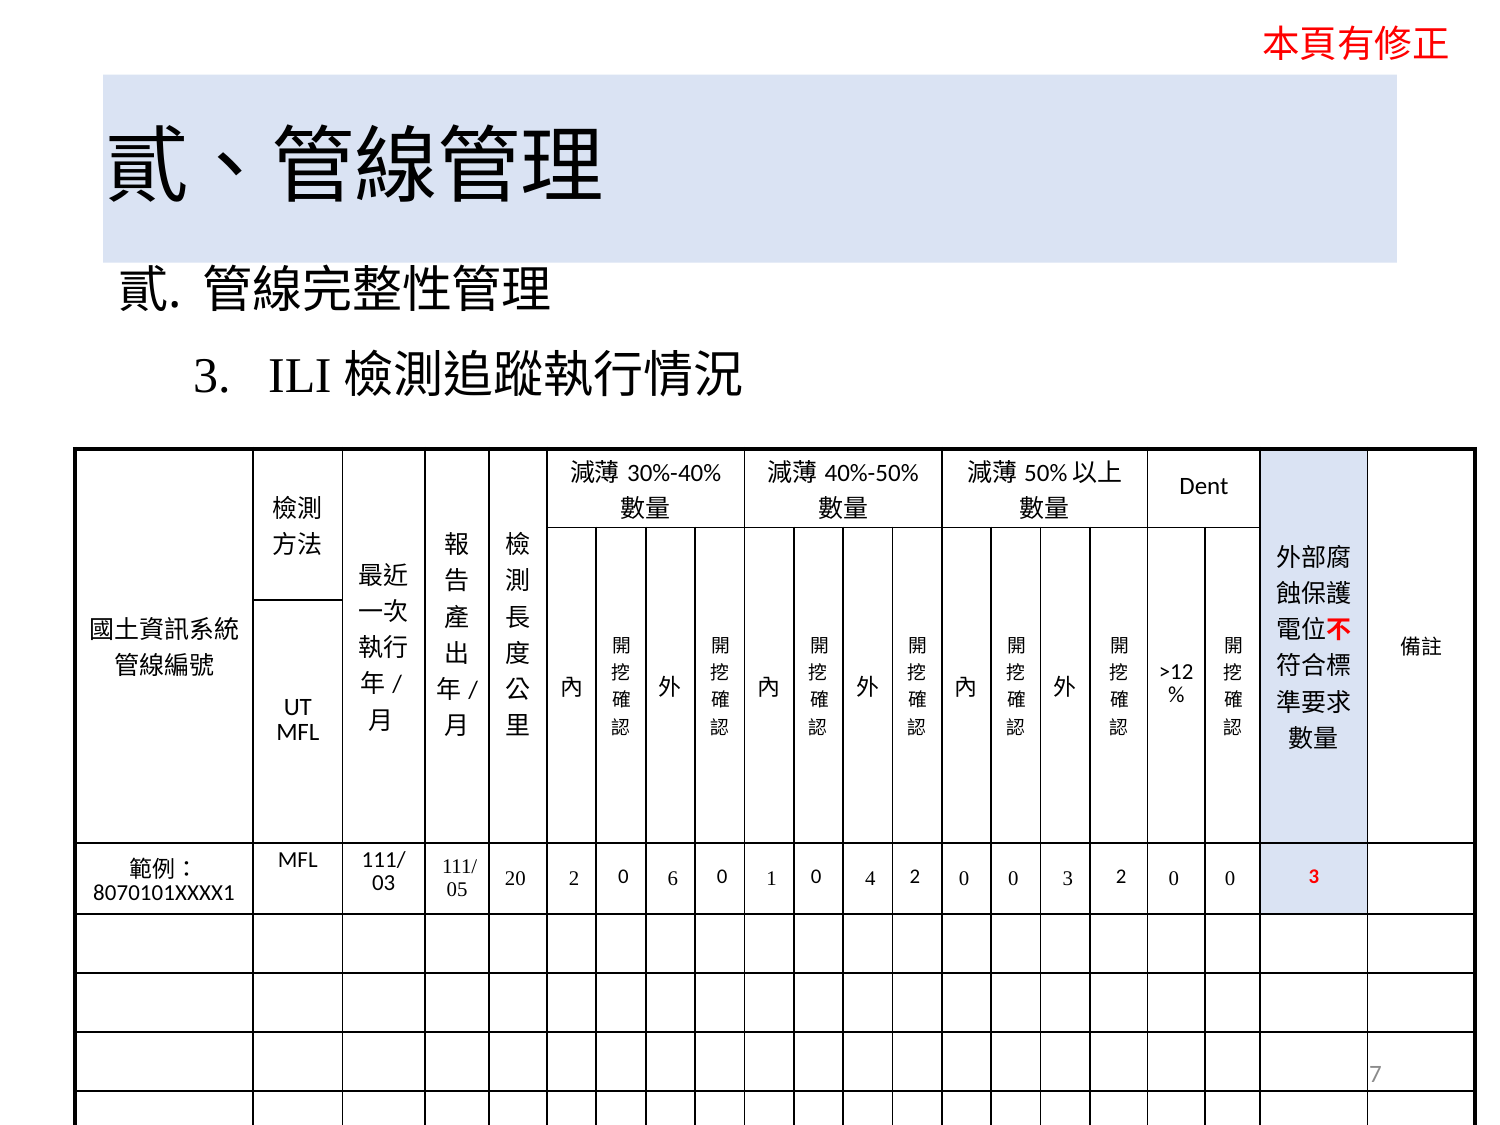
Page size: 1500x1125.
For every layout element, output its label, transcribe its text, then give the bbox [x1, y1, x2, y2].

table_cell [844, 1033, 892, 1090]
table_cell [1261, 915, 1367, 972]
table_cell [943, 1092, 990, 1125]
table_cell [795, 1092, 842, 1125]
table_cell [1041, 974, 1089, 1031]
table_cell [548, 1092, 595, 1125]
table_cell [844, 1092, 892, 1125]
table_cell [1148, 1092, 1204, 1125]
table_cell 外 [1041, 528, 1089, 842]
table_cell [745, 915, 793, 972]
table_cell 2 [1091, 844, 1147, 913]
table_cell [597, 974, 645, 1031]
table_cell 0 [943, 844, 990, 913]
table_cell 外 [647, 528, 694, 842]
table_header 減薄50%以上 數量 [943, 451, 1147, 527]
table_cell 開挖 確認 [992, 528, 1040, 842]
table_cell [77, 1033, 252, 1090]
table_cell [647, 974, 694, 1031]
table_cell [77, 974, 252, 1031]
table_cell [1091, 915, 1147, 972]
table_cell [647, 1092, 694, 1125]
table_cell 0 [992, 844, 1040, 913]
table_cell [992, 974, 1040, 1031]
table_header 檢測長度 公里 [490, 451, 546, 842]
table_cell 內 [548, 528, 595, 842]
table_cell [426, 974, 488, 1031]
table_cell [795, 974, 842, 1031]
table_cell 0 [696, 844, 744, 913]
table_cell [343, 974, 424, 1031]
table_cell [1091, 1092, 1147, 1125]
table_cell [696, 1092, 744, 1125]
table_cell [696, 1033, 744, 1090]
table_cell [490, 974, 546, 1031]
table_cell [1206, 915, 1259, 972]
table_cell [943, 1033, 990, 1090]
table_header 減薄30%-40% 數量 [548, 451, 744, 527]
table_cell [254, 1092, 342, 1125]
table_header 報告產出 年/月 [426, 451, 488, 842]
table_cell [992, 1092, 1040, 1125]
title 貳、管線管理 [103, 74, 1397, 250]
table_cell MFL [254, 844, 342, 913]
table_cell >12% [1148, 528, 1204, 842]
table_cell [795, 1033, 842, 1090]
table_cell [426, 1092, 488, 1125]
table_cell [343, 1033, 424, 1090]
table_cell UT MFL [254, 601, 342, 842]
table_cell 111/05 [426, 844, 488, 913]
table_cell [490, 1033, 546, 1090]
table_cell [893, 1092, 941, 1125]
table_cell [1206, 974, 1259, 1031]
table_cell [77, 915, 252, 972]
table_cell 2 [893, 844, 941, 913]
table_cell [1368, 915, 1473, 972]
table_cell [1091, 1033, 1147, 1090]
table_cell 6 [647, 844, 694, 913]
table_cell [548, 974, 595, 1031]
table_cell 內 [943, 528, 990, 842]
table_cell [647, 915, 694, 972]
table_cell 3 [1041, 844, 1089, 913]
table_cell 開挖 確認 [795, 528, 842, 842]
table_cell 開挖 確認 [1206, 528, 1259, 842]
table_cell [1368, 844, 1473, 913]
table_cell [254, 1033, 342, 1090]
table_cell [1148, 1033, 1204, 1090]
table_cell [844, 974, 892, 1031]
table_cell [943, 974, 990, 1031]
table_cell [490, 1092, 546, 1125]
table_cell [597, 1092, 645, 1125]
table_header Dent [1148, 451, 1259, 527]
table_cell [943, 915, 990, 972]
table_cell [696, 915, 744, 972]
table_cell 內 [745, 528, 793, 842]
table_cell [647, 1033, 694, 1090]
table_cell 範例： 8070101XXXX1 [77, 844, 252, 913]
table_cell [597, 915, 645, 972]
table_cell [992, 915, 1040, 972]
table_cell [992, 1033, 1040, 1090]
table_cell [745, 1092, 793, 1125]
table_cell [745, 1033, 793, 1090]
text_box 本頁有修正 [1247, 12, 1465, 73]
table_header 檢測 方法 [254, 451, 342, 599]
table_cell 0 [1148, 844, 1204, 913]
table_cell [1091, 974, 1147, 1031]
table_cell [426, 1033, 488, 1090]
table_cell [893, 915, 941, 972]
table_header 減薄40%-50% 數量 [745, 451, 941, 527]
table_cell [893, 974, 941, 1031]
table_cell 開挖 確認 [597, 528, 645, 842]
table_cell 1 [745, 844, 793, 913]
table_cell [548, 1033, 595, 1090]
table_cell 4 [844, 844, 892, 913]
table_cell 開挖 確認 [893, 528, 941, 842]
table_cell 0 [597, 844, 645, 913]
table_cell [1368, 1092, 1473, 1125]
table_cell [343, 915, 424, 972]
table_cell [1261, 1033, 1367, 1090]
table_cell [343, 1092, 424, 1125]
table_cell 開挖 確認 [1091, 528, 1147, 842]
table_cell 開挖 確認 [696, 528, 744, 842]
table_cell [426, 915, 488, 972]
table_cell [1261, 974, 1367, 1031]
table_cell [745, 974, 793, 1031]
table_cell [1148, 974, 1204, 1031]
table_cell [1206, 1092, 1259, 1125]
table_header 備註 [1368, 451, 1473, 842]
table_cell 0 [1206, 844, 1259, 913]
table_cell [1368, 1033, 1473, 1090]
table_cell [1206, 1033, 1259, 1090]
table_cell [795, 915, 842, 972]
table_cell 3 [1261, 844, 1367, 913]
table_cell 0 [795, 844, 842, 913]
table_cell 2 [548, 844, 595, 913]
table_cell [1041, 1092, 1089, 1125]
table_cell [1041, 915, 1089, 972]
table_cell [696, 974, 744, 1031]
list 管線完整性管理 ILI檢測追蹤執行情況 [103, 250, 1397, 413]
table_header 國土資訊系統管線編號 [77, 451, 252, 842]
table_cell 外 [844, 528, 892, 842]
table_cell [490, 915, 546, 972]
table_cell [1041, 1033, 1089, 1090]
table_cell [597, 1033, 645, 1090]
table_cell [844, 915, 892, 972]
table_cell [254, 915, 342, 972]
table_cell [548, 915, 595, 972]
table_cell [254, 974, 342, 1031]
table_cell 20 [490, 844, 546, 913]
table_header 外部腐蝕保護電位不符合標準要求數量 [1261, 451, 1367, 842]
table_cell 111/03 [343, 844, 424, 913]
table_cell [1368, 974, 1473, 1031]
table_cell [1148, 915, 1204, 972]
table_cell [893, 1033, 941, 1090]
table_header 最近一次執行年/月 [343, 451, 424, 842]
table_cell [77, 1092, 252, 1125]
table_cell [1261, 1092, 1367, 1125]
